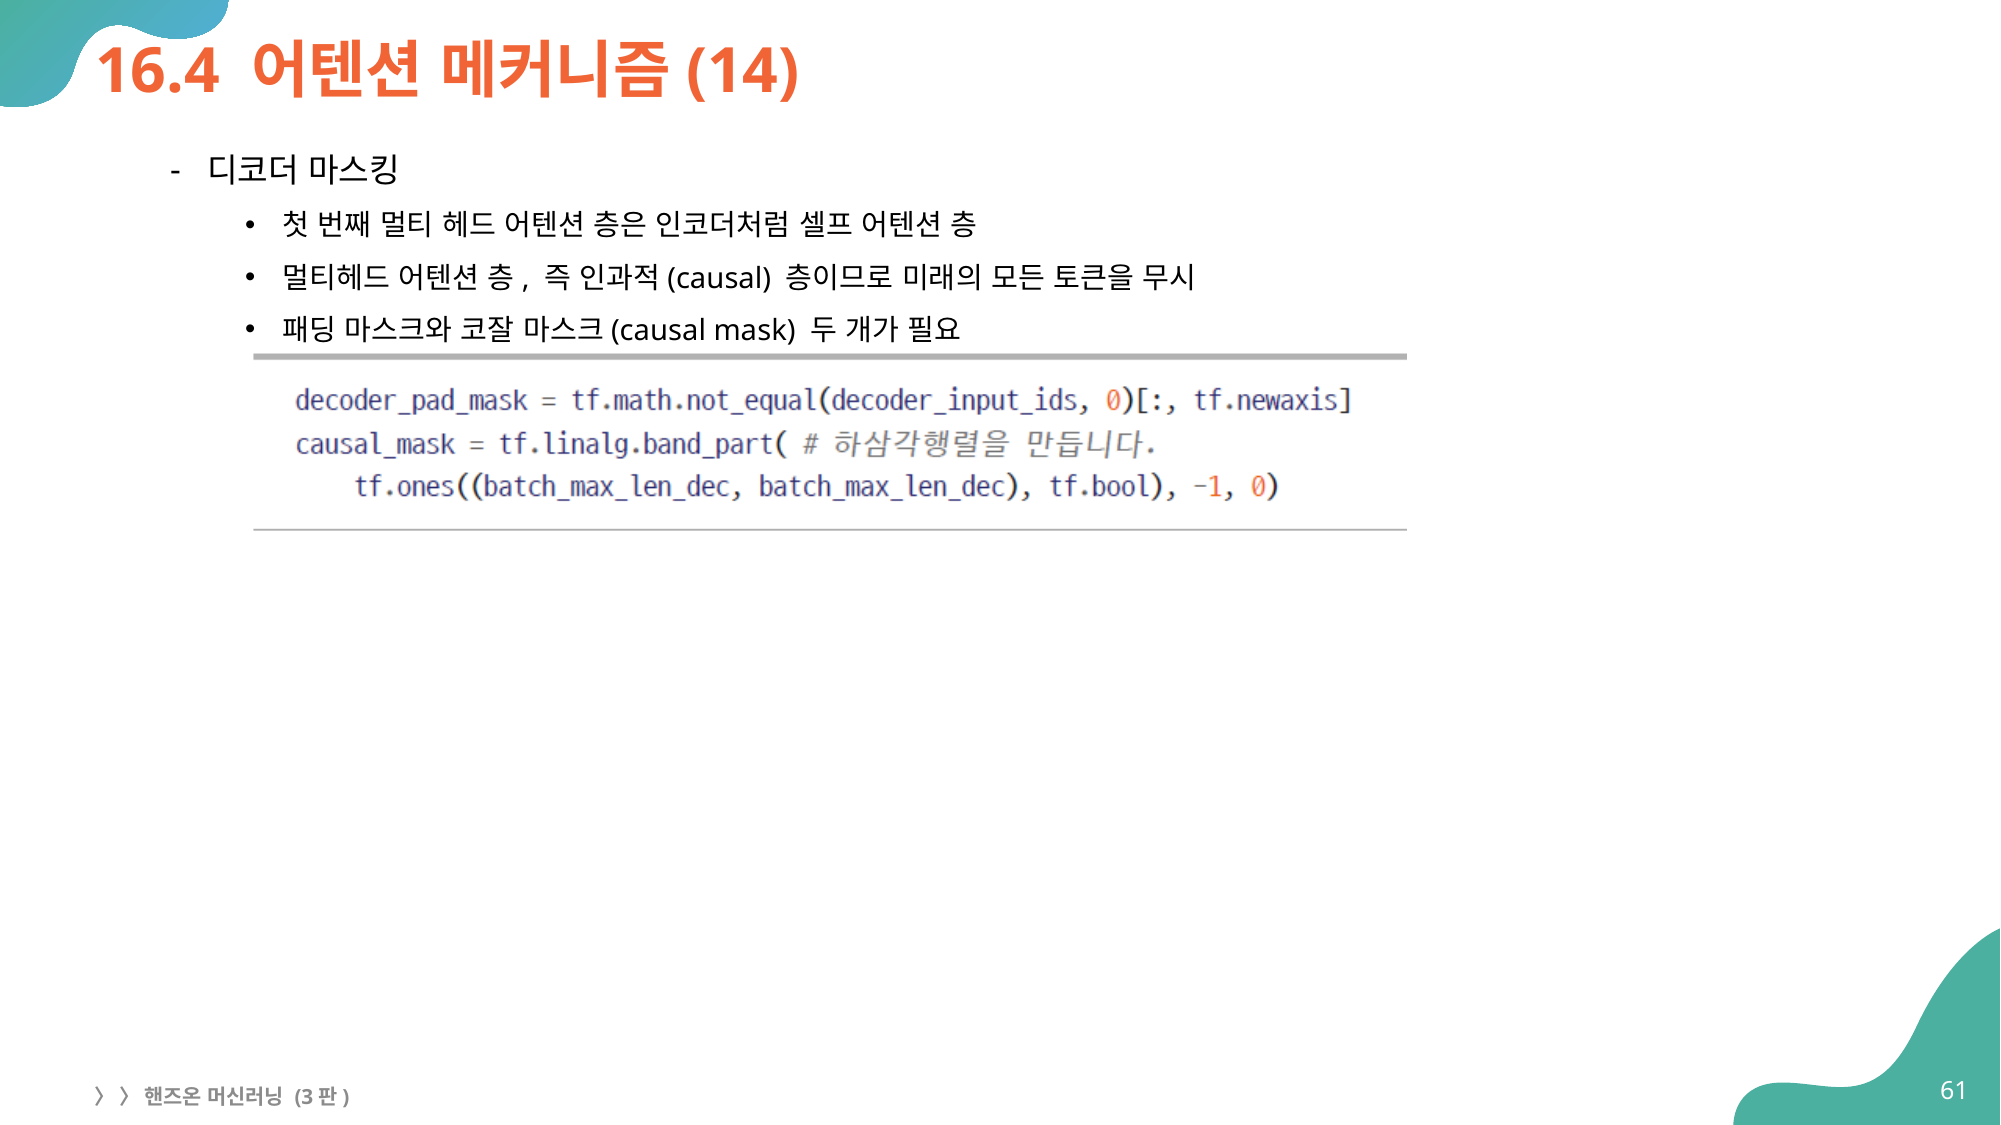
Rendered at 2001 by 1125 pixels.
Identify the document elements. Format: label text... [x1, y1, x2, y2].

picture [249, 346, 1407, 534]
list 디코더 마스킹 첫 번째 멀티 헤드 어텐션 층은 인코더처럼 셀프 어텐션 층 멀티헤드 어텐션 층, 즉 인과적(causal) 층이므로 미래의 모든 토큰을 무시 패딩 마스크와 코잘 마스크(causal mask) 두 개가 필요 [79, 133, 1892, 1035]
slide_number 61 [1917, 1061, 1984, 1122]
title 16.4 어텐션 메커니즘(14) [79, 17, 1931, 128]
footer 〉 〉 핸즈온 머신러닝 (3판) [79, 1078, 755, 1114]
